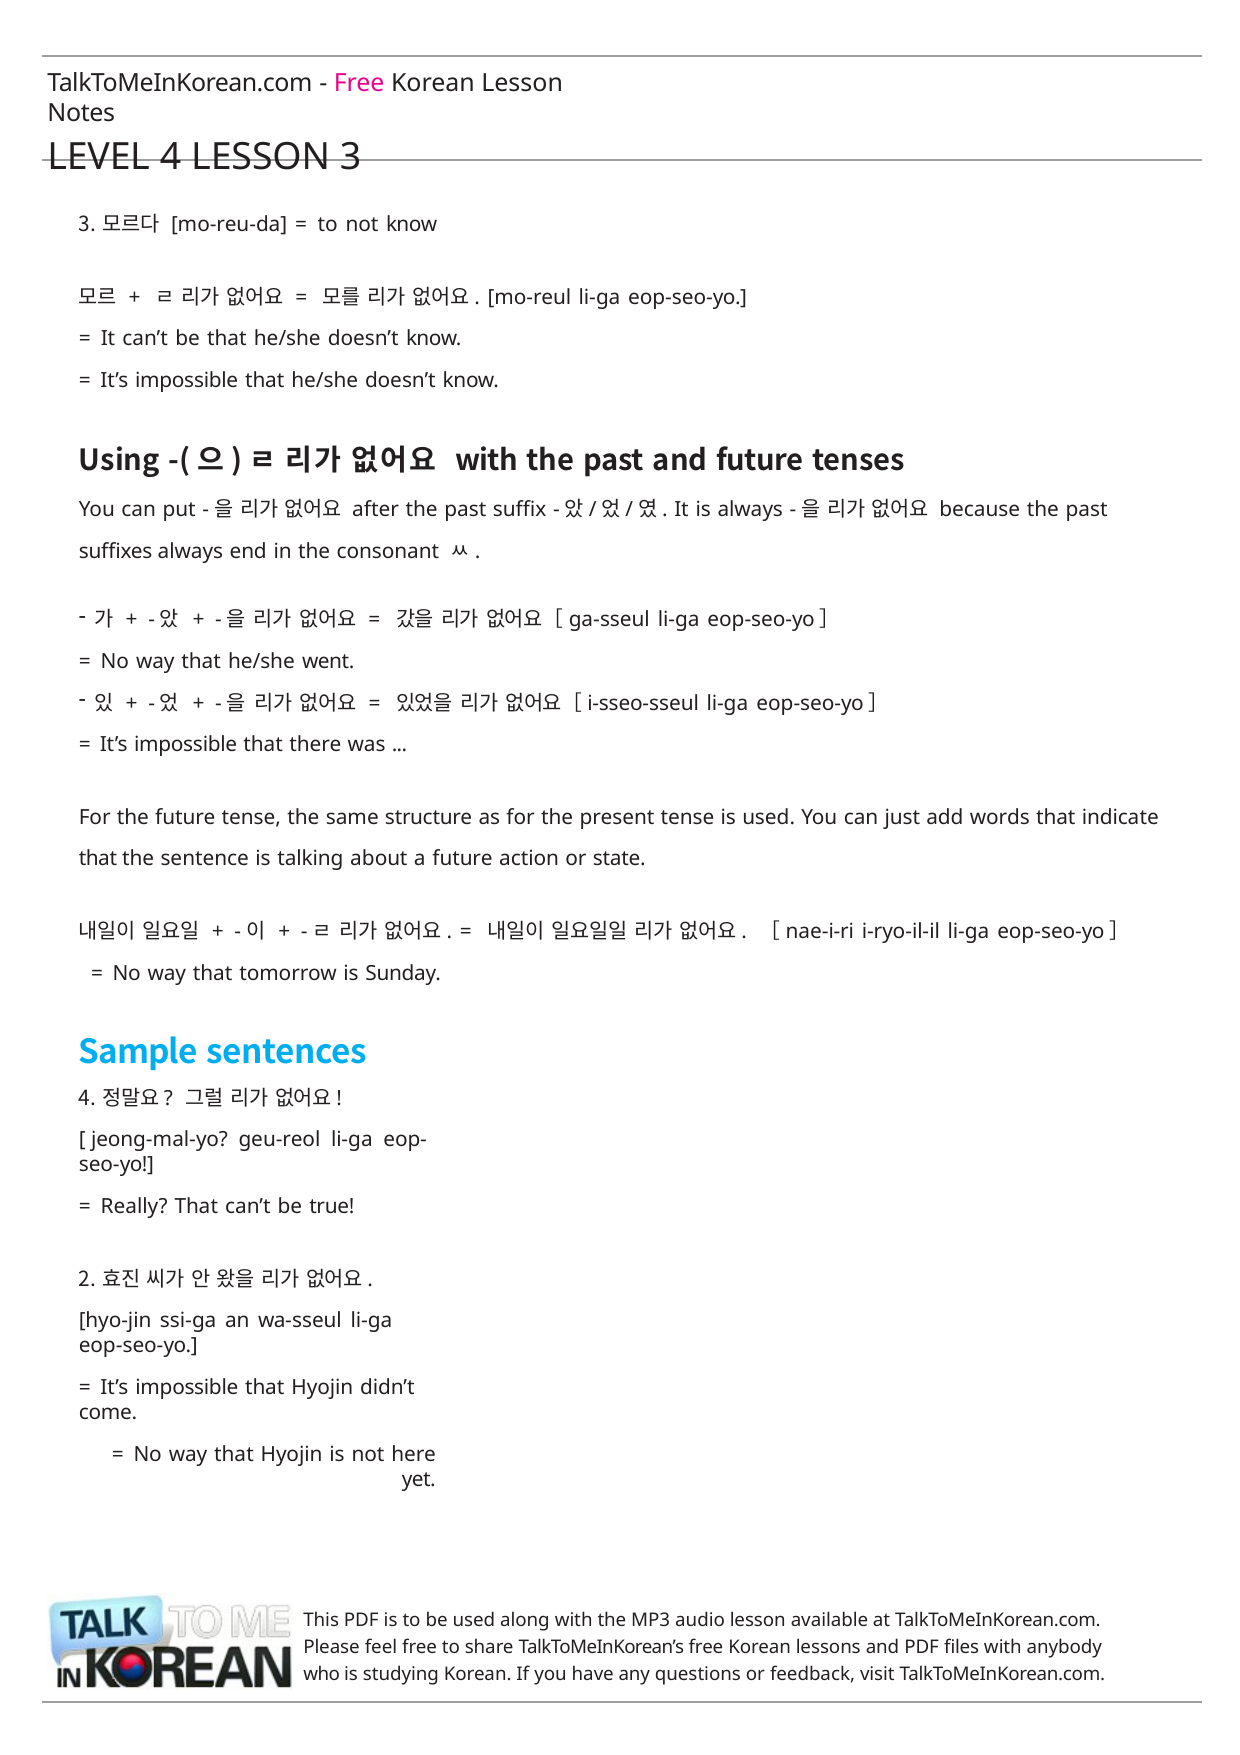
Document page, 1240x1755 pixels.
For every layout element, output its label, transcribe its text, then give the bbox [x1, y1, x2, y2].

picture [46, 1593, 293, 1691]
footer This PDF is to be used along with the MP3 audio lesson available at TalkToMeInKorean.com. Please feel free to share TalkToMeInKorean’s free Korean lessons and PDF files with anybody who is studying Korean. If you have any questions or feedback, visit TalkToMeInKorean.com. [301, 1607, 1119, 1755]
text_box TalkToMeInKorean.com - Free Korean Lesson Notes LEVEL 4 LESSON 3 [45, 61, 615, 177]
text_box 모르다 [mo-reu-da] = to not know 모르 + ㄹ 리가 없어요 = 모를 리가 없어요. [mo-reul li-ga eop-seo-yo.] = It can’t be that he/she doesn’t know. = It’s impossible that he/she doesn’t know. Using -(으)ㄹ 리가 없어요 with the past and future tenses You can put -을 리가 없어요 after the past suffix -았/었/였. It is always -을 리가 없어요 because the past suffixes always end in the consonant ㅆ. 가 + -았 + -을 리가 없어요 = 갔을 리가 없어요［ga-sseul li-ga eop-seo-yo］ = No way that he/she went. 있 + -었 + -을 리가 없어요 = 있었을 리가 없어요［i-sseo-sseul li-ga eop-seo-yo］ = It’s impossible that there was ... For the future tense, the same structure as for the present tense is used. You can just add words that indicate that the sentence is talking about a future action or state. 내일이 일요일 + -이 + -ㄹ 리가 없어요. = 내일이 일요일일 리가 없어요. ［nae-i-ri i-ryo-il-il li-ga eop-seo-yo］ = No way that tomorrow is Sunday. Sample sentences 정말요? 그럴 리가 없어요! [ jeong-mal-yo? geu-reol li-ga eop-seo-yo!] = Really? That can’t be true! 효진 씨가 안 왔을 리가 없어요. [hyo-jin ssi-ga an wa-sseul li-ga eop-seo-yo.] = It’s impossible that Hyojin didn’t come. = No way that Hyojin is not here yet. [76, 208, 1171, 1491]
